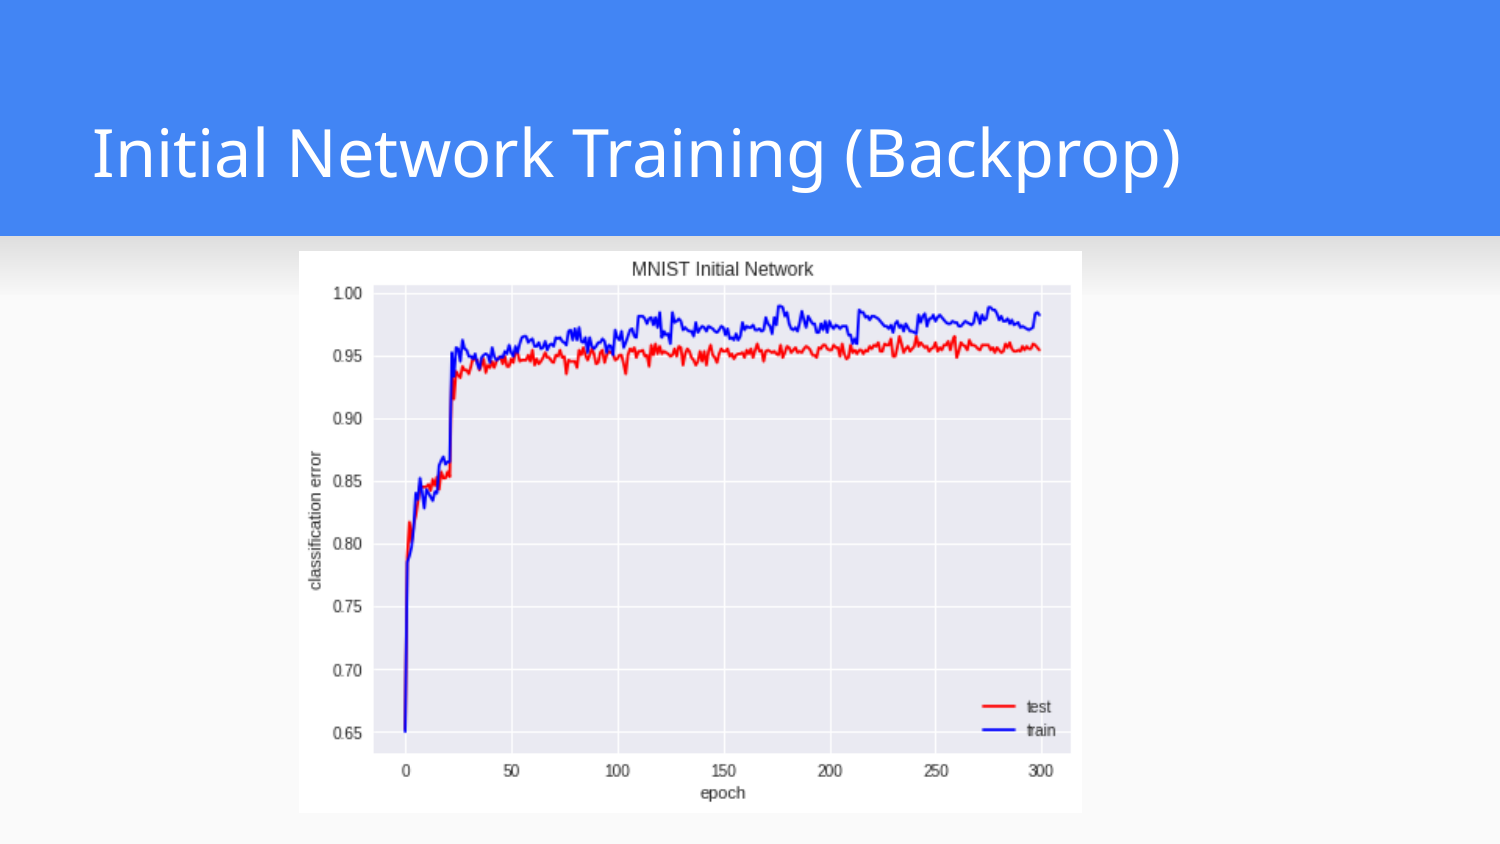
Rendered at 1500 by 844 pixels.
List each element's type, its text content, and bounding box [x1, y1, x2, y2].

picture [298, 251, 1083, 814]
title Initial Network Training (Backprop) [77, 79, 1427, 206]
